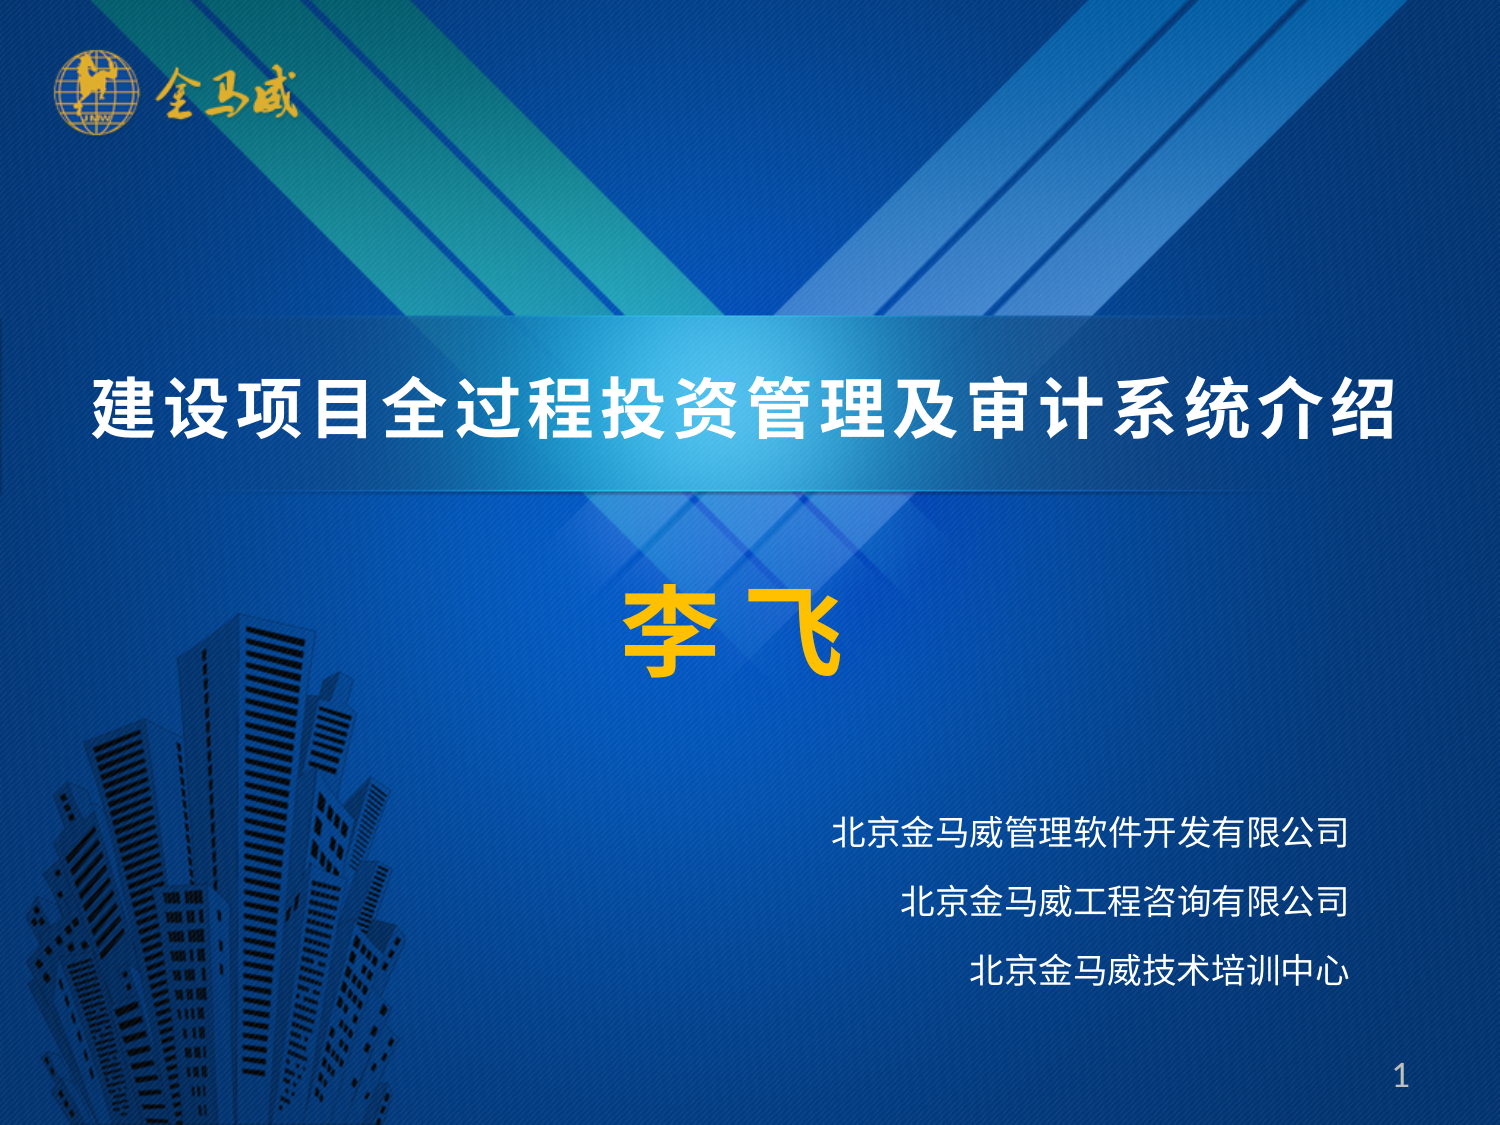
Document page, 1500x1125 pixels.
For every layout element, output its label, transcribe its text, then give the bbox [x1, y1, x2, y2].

picture [0, 0, 1500, 1125]
subtitle 北京金马威管理软件开发有限公司 北京金马威工程咨询有限公司 北京金马威技术培训中心 [537, 782, 1365, 1000]
title 建设项目全过程投资管理及审计系统介绍 [58, 285, 1430, 528]
slide_number 1 [1074, 1042, 1425, 1103]
text_box 李 飞 [454, 562, 1010, 698]
